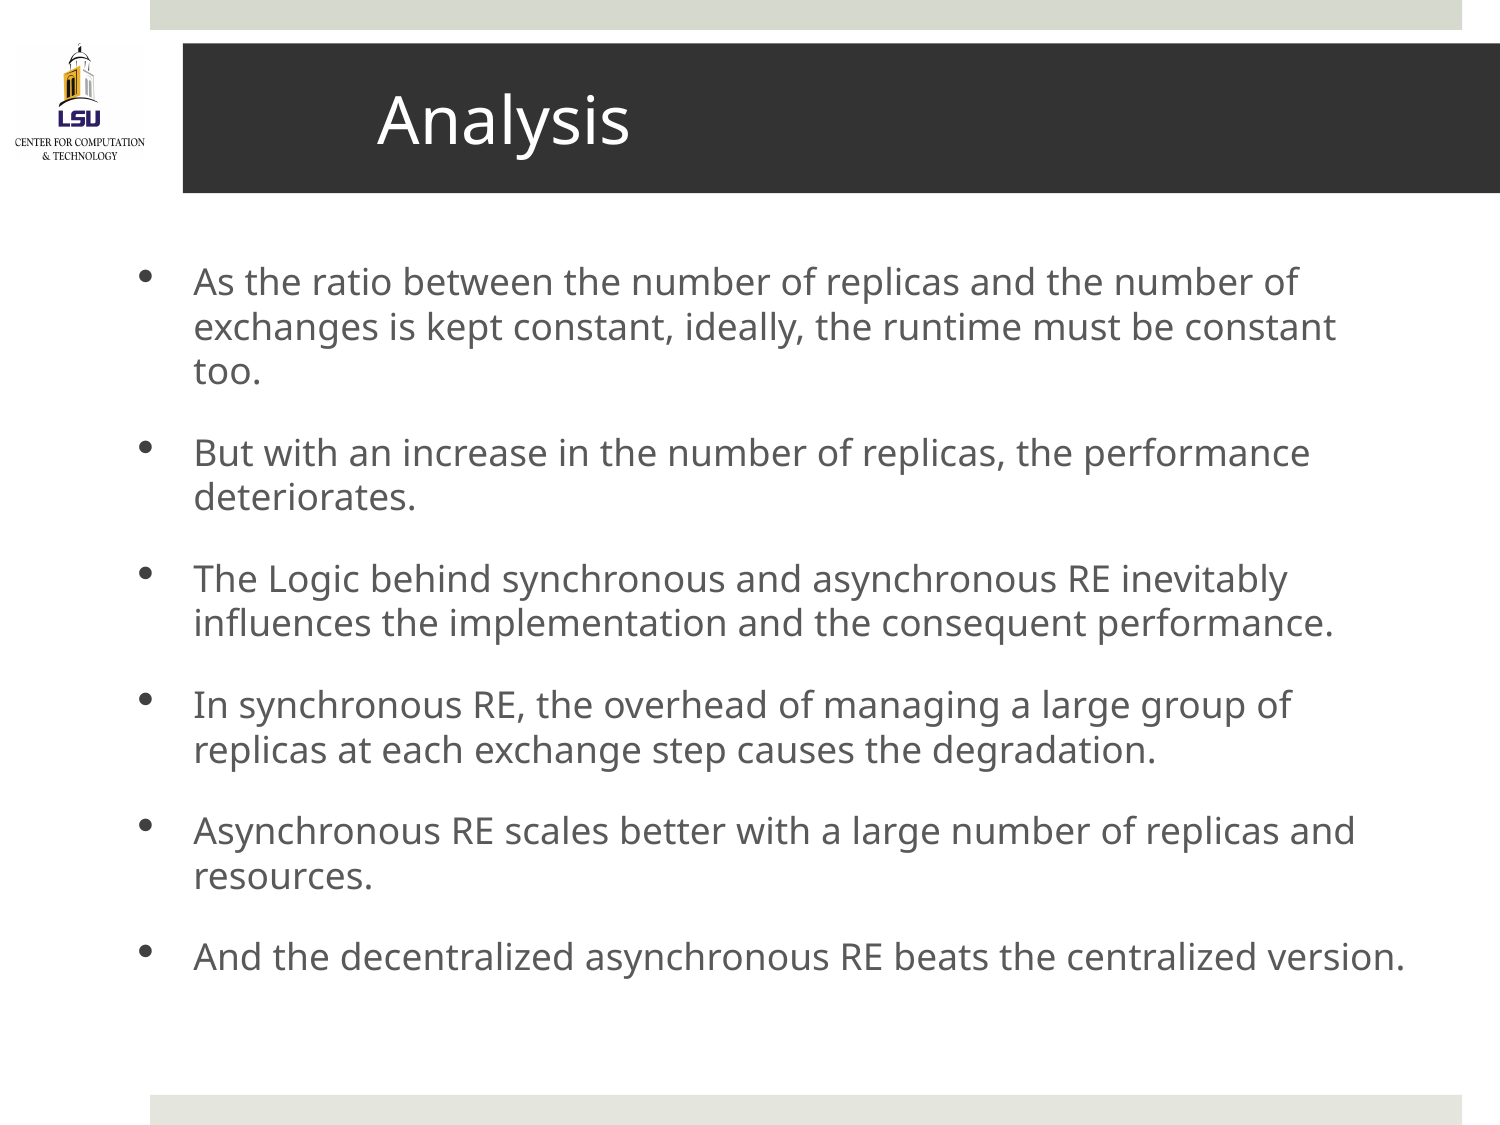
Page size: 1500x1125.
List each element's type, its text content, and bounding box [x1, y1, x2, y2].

list As the ratio between the number of replicas and the number of exchanges is kept constant, ideally, the runtime must be constant too. But with an increase in the number of replicas, the performance deteriorates. The Logic behind synchronous and asynchronous RE inevitably influences the implementation and the consequent performance. In synchronous RE, the overhead of managing a large group of replicas at each exchange step causes the degradation. Asynchronous RE scales better with a large number of replicas and resources. And the decentralized asynchronous RE beats the centralized version. [124, 250, 1432, 1007]
title Analysis [182, 43, 1500, 194]
picture [15, 43, 145, 160]
